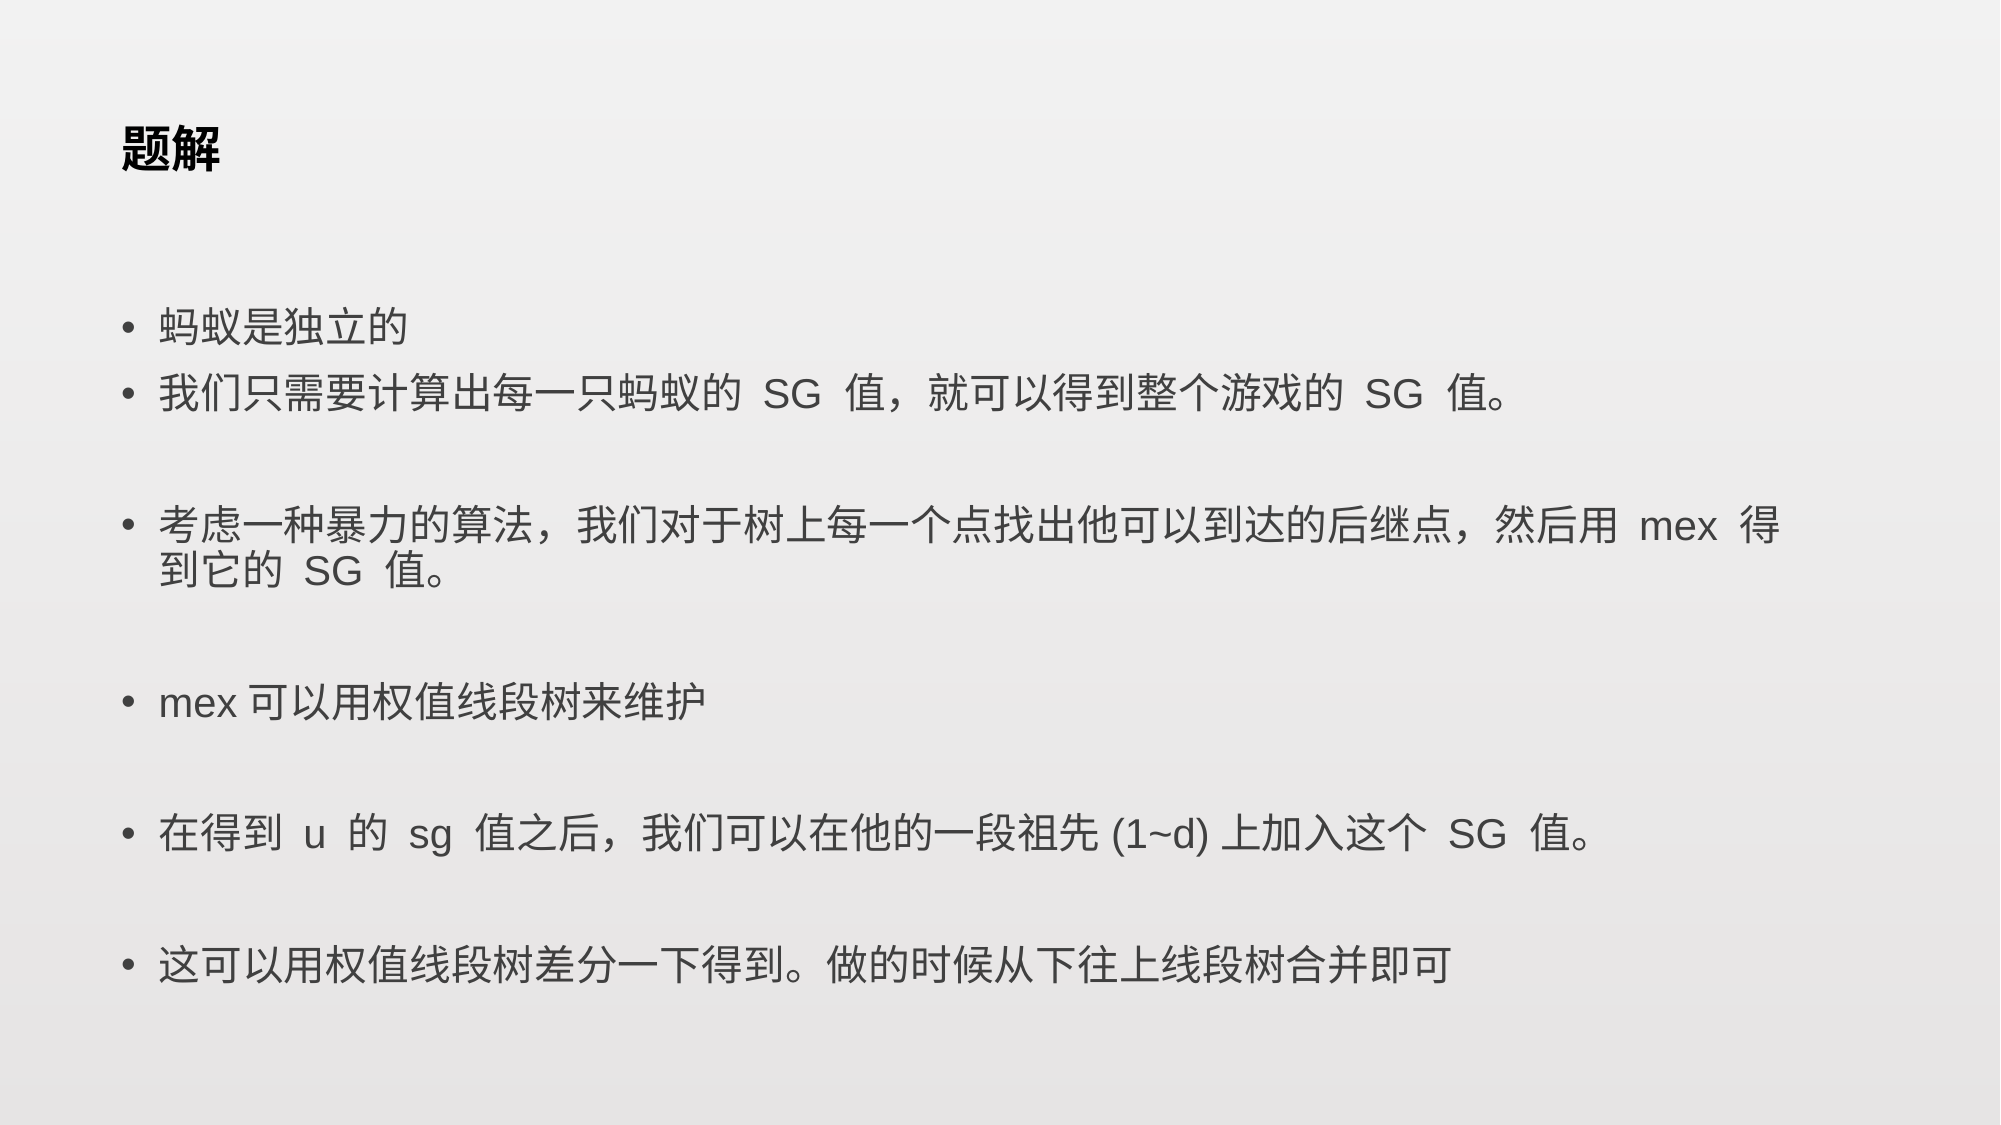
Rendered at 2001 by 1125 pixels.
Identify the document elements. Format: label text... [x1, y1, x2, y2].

title 题解 [106, 42, 1832, 260]
list 蚂蚁是独立的 我们只需要计算出每一只蚂蚁的 SG 值，就可以得到整个游戏的 SG 值。 考虑一种暴力的算法，我们对于树上每一个点找出他可以到达的后继点，然后用 mex 得到它的 SG 值。 mex可以用权值线段树来维护 在得到 u 的 sg 值之后，我们可以在他的一段祖先(1~d)上加入这个 SG 值。 这可以用权值线段树差分一下得到。做的时候从下往上线段树合并即可 [106, 299, 1832, 1049]
